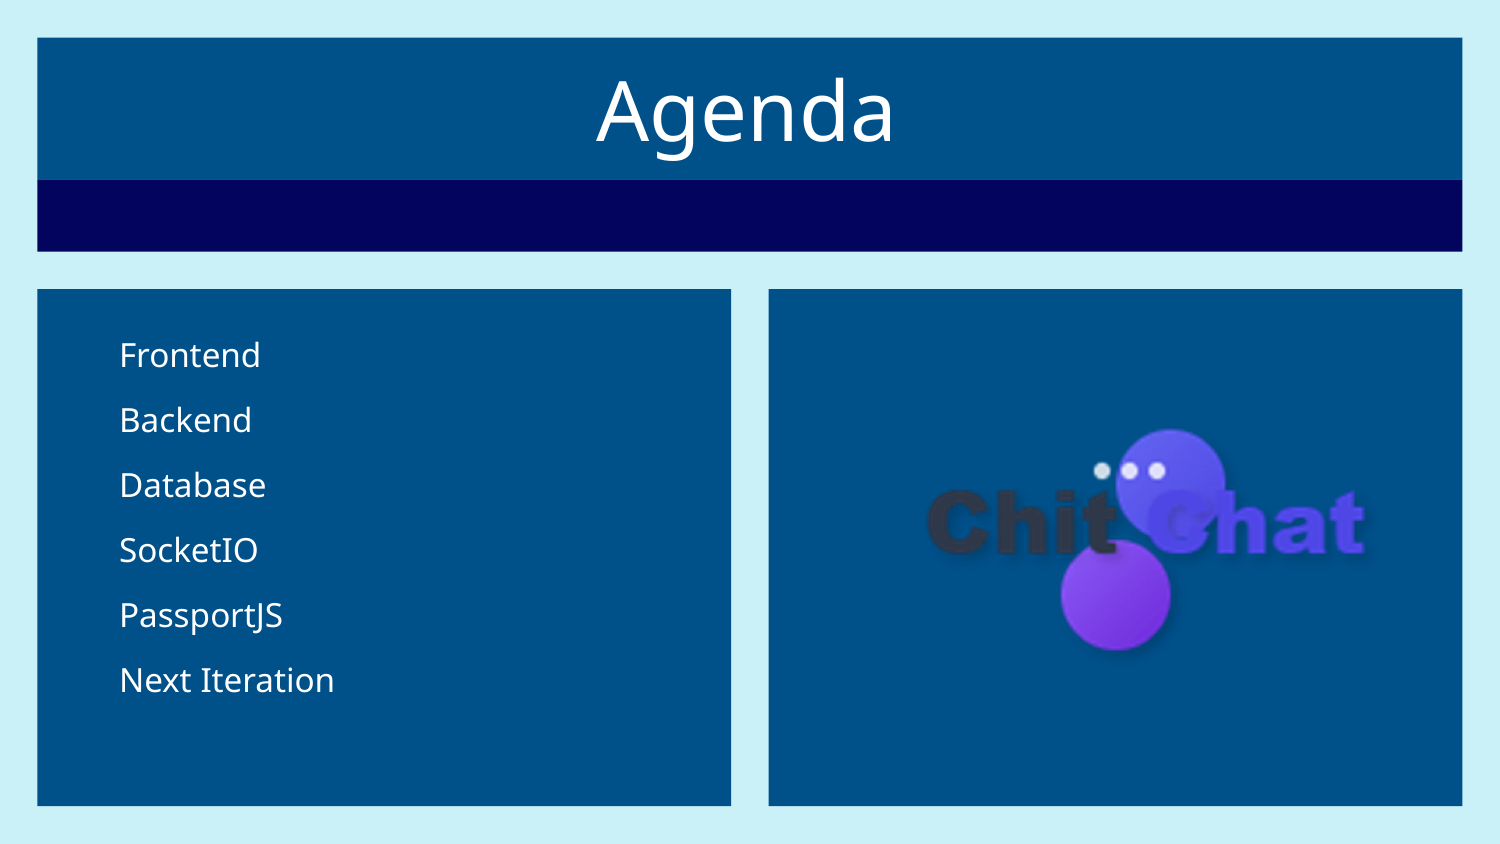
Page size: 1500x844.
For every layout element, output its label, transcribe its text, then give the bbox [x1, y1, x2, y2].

title Agenda [104, 37, 1390, 180]
picture [840, 374, 1391, 705]
list Frontend Backend Database SocketIO PassportJS Next Iteration [104, 319, 648, 760]
